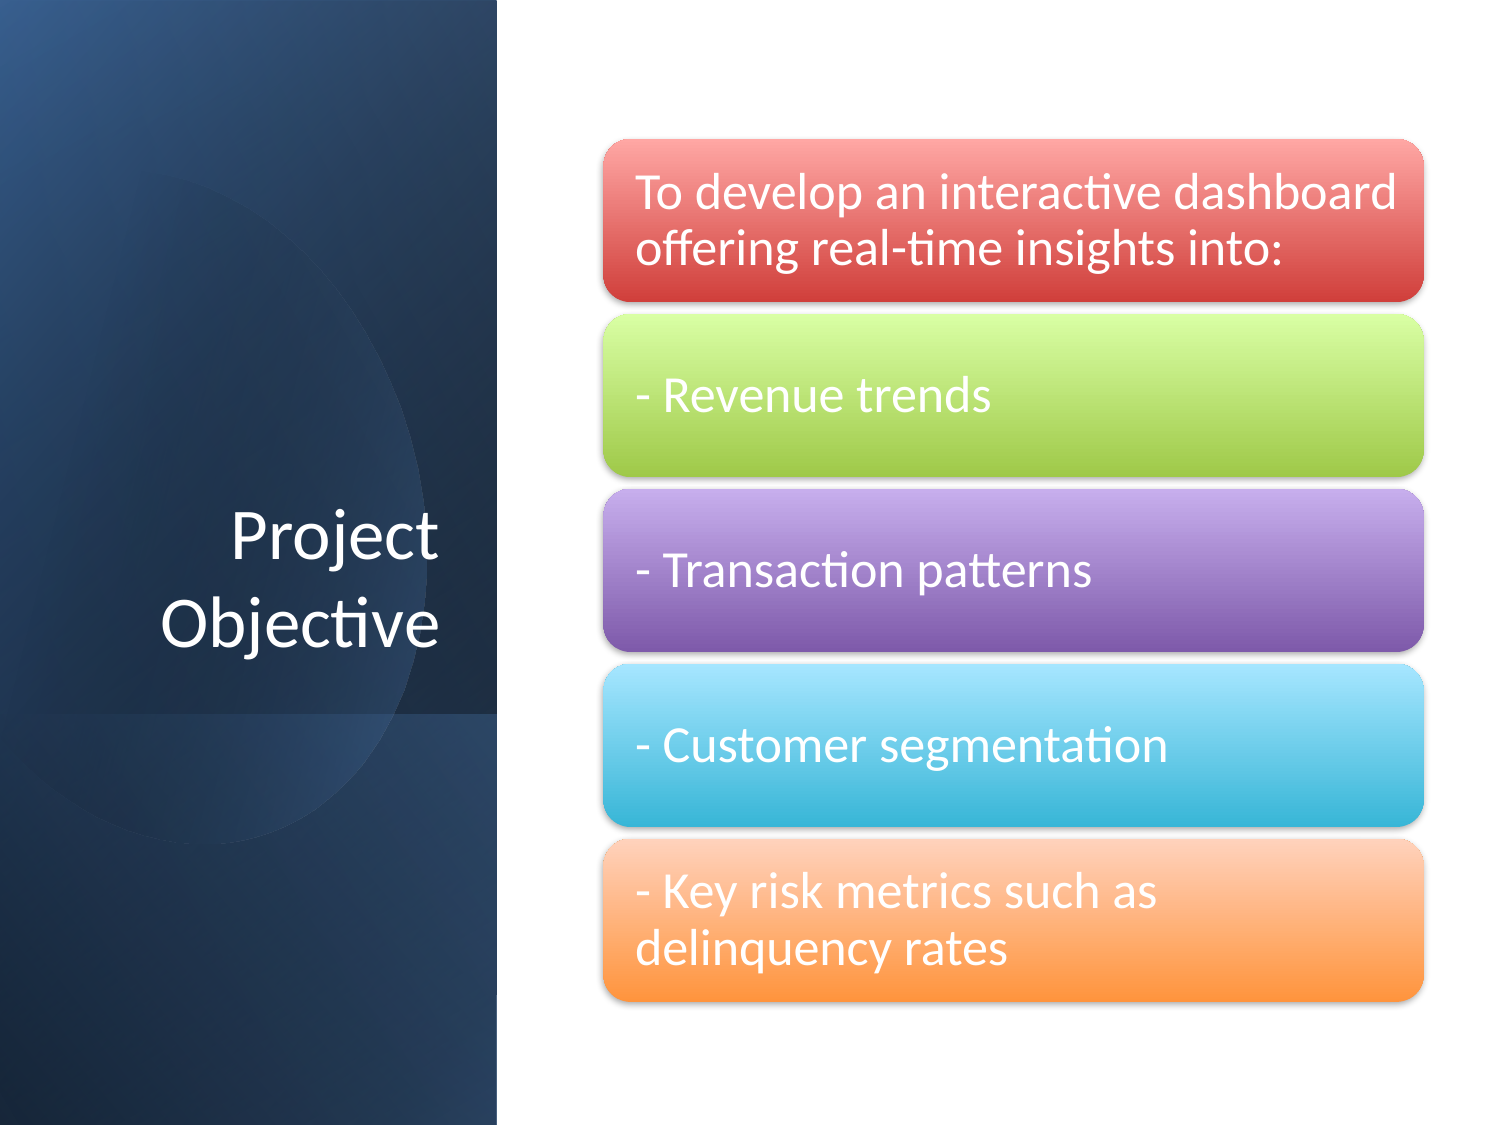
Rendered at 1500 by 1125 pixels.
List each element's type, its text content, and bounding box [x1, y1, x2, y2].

text_box [0, 0, 499, 1125]
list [603, 122, 1424, 1018]
text_box [499, 0, 1500, 1125]
title Project Objective [72, 276, 456, 670]
